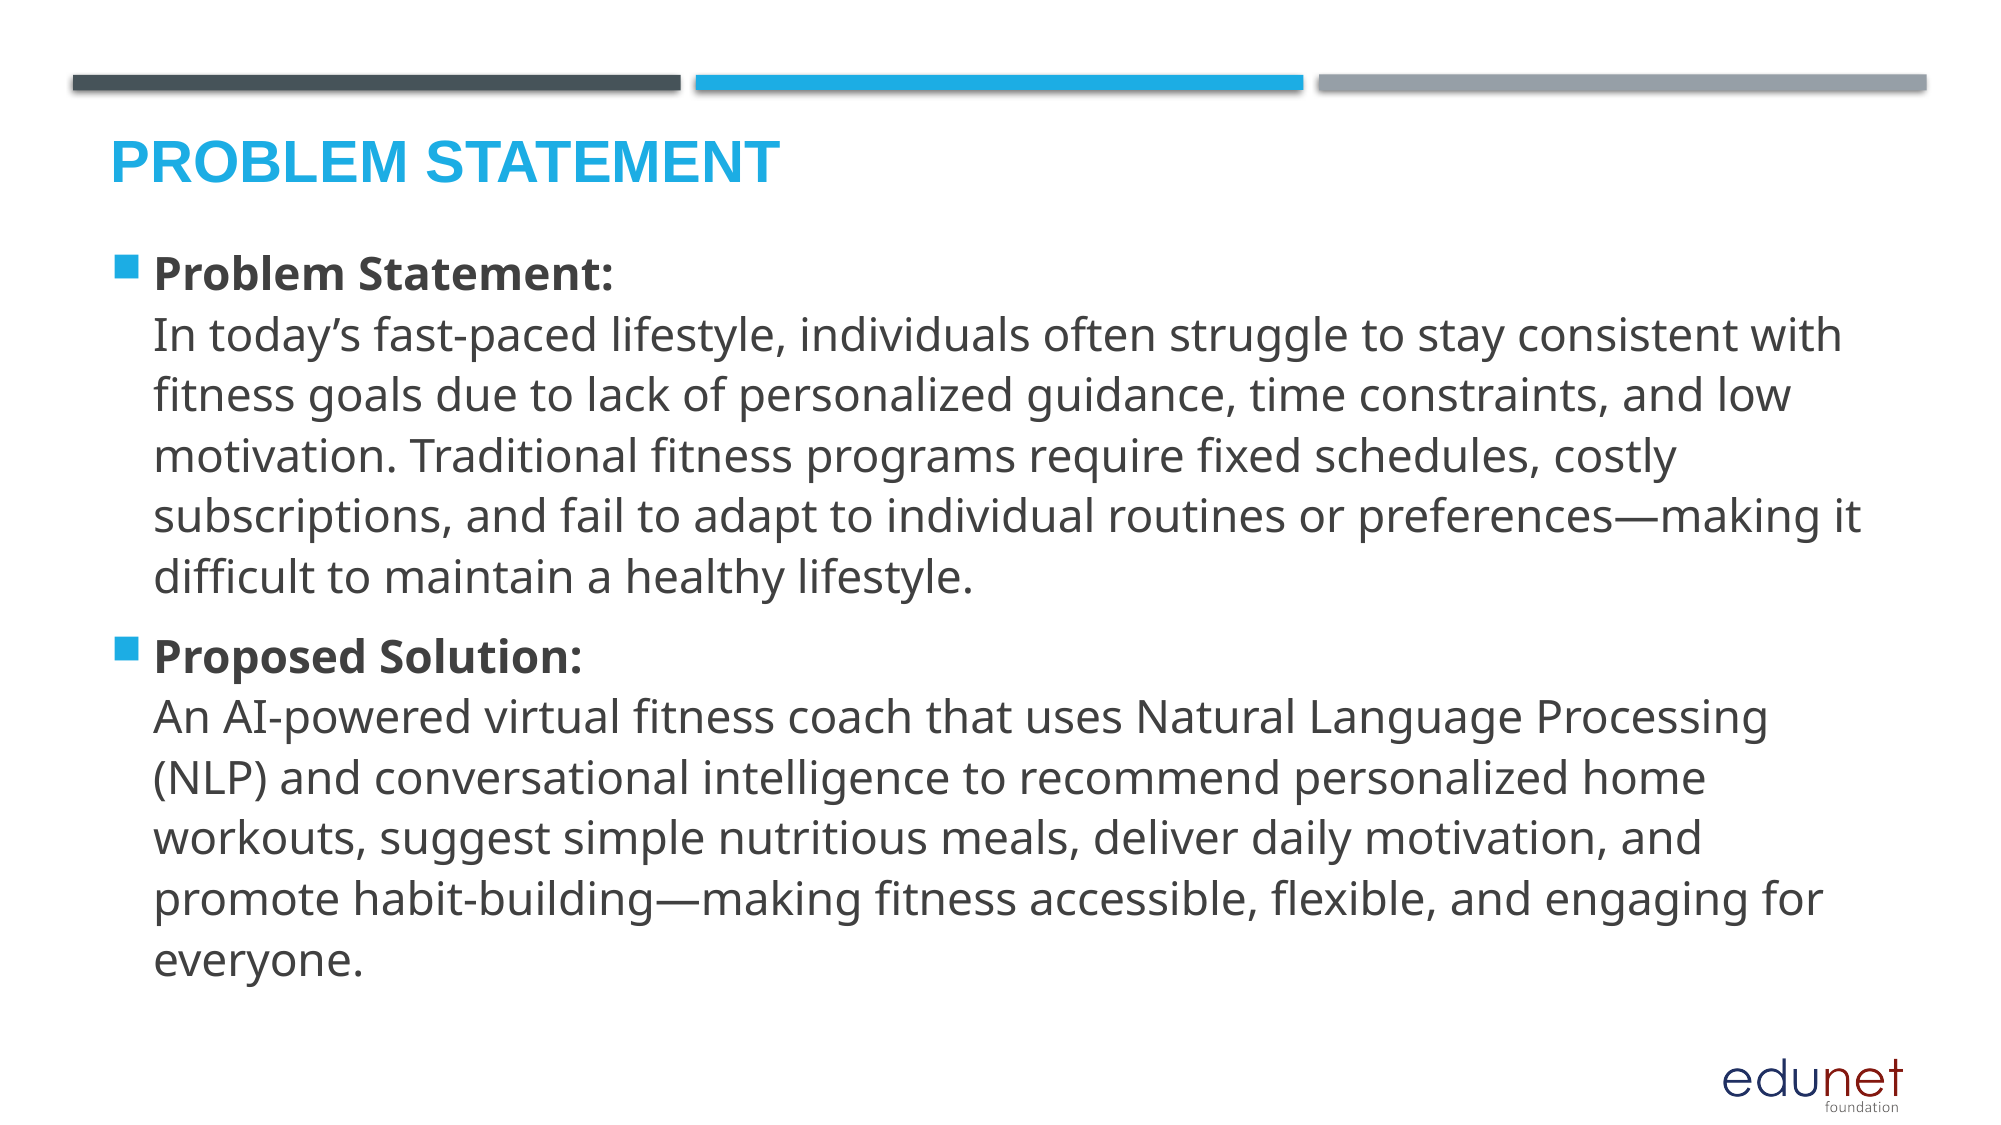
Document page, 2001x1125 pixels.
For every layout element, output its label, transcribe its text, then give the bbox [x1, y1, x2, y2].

picture [1719, 1056, 1905, 1116]
title Problem Statement [95, 115, 1905, 203]
list Problem Statement: In today’s fast-paced lifestyle, individuals often struggle to stay consistent with fitness goals due to lack of personalized guidance, time constraints, and low motivation. Traditional fitness programs require fixed schedules, costly subscriptions, and fail to adapt to individual routines or preferences—making it difficult to maintain a healthy lifestyle. Proposed Solution: An AI-powered virtual fitness coach that uses Natural Language Processing (NLP) and conversational intelligence to recommend personalized home workouts, suggest simple nutritious meals, deliver daily motivation, and promote habit-building—making fitness accessible, flexible, and engaging for everyone. [95, 228, 1905, 996]
